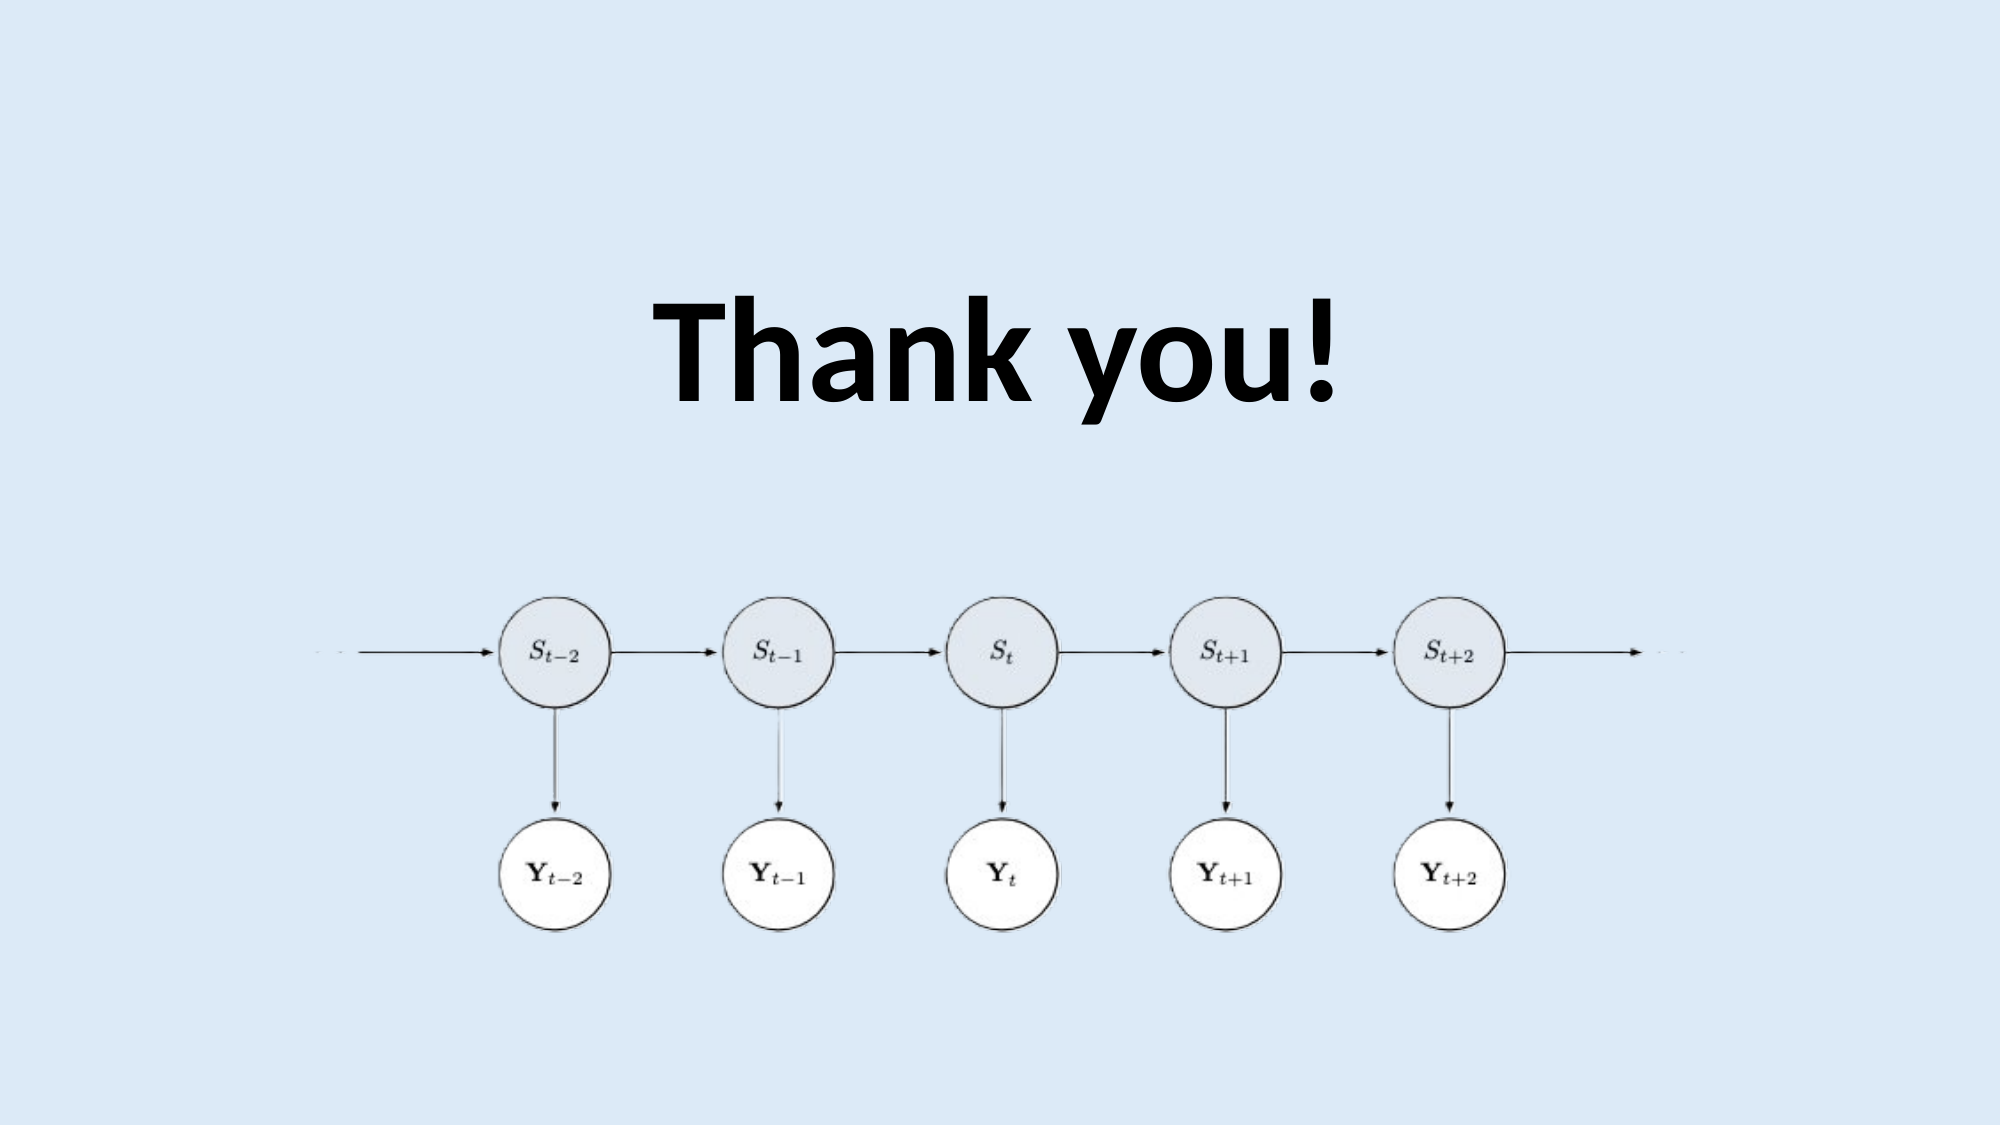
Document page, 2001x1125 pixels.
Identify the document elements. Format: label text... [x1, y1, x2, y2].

text_box Thank you! [272, 244, 1728, 440]
picture [295, 561, 1705, 966]
